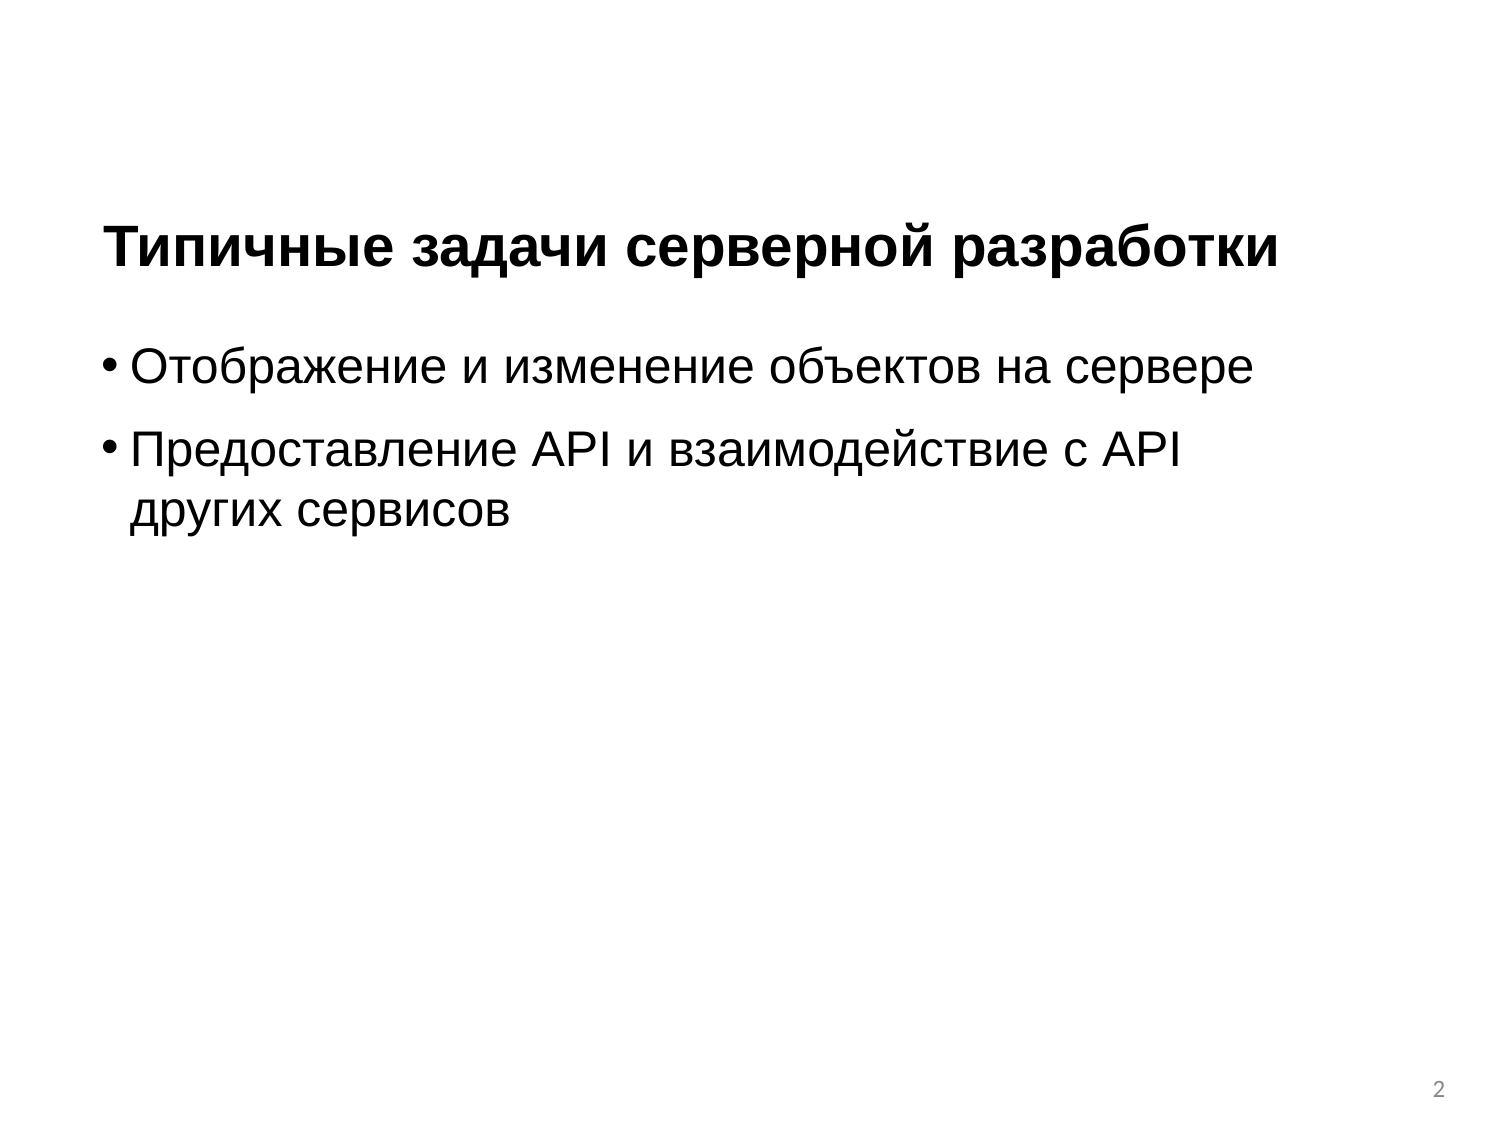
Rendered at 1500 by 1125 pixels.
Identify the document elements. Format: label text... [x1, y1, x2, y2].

slide_number ‹#› [1110, 1057, 1461, 1118]
title Типичные задачи серверной разработки [88, 184, 1447, 303]
list Отображение и изменение объектов на сервере Предоставление API и взаимодействие с API других сервисов [84, 326, 1365, 1059]
